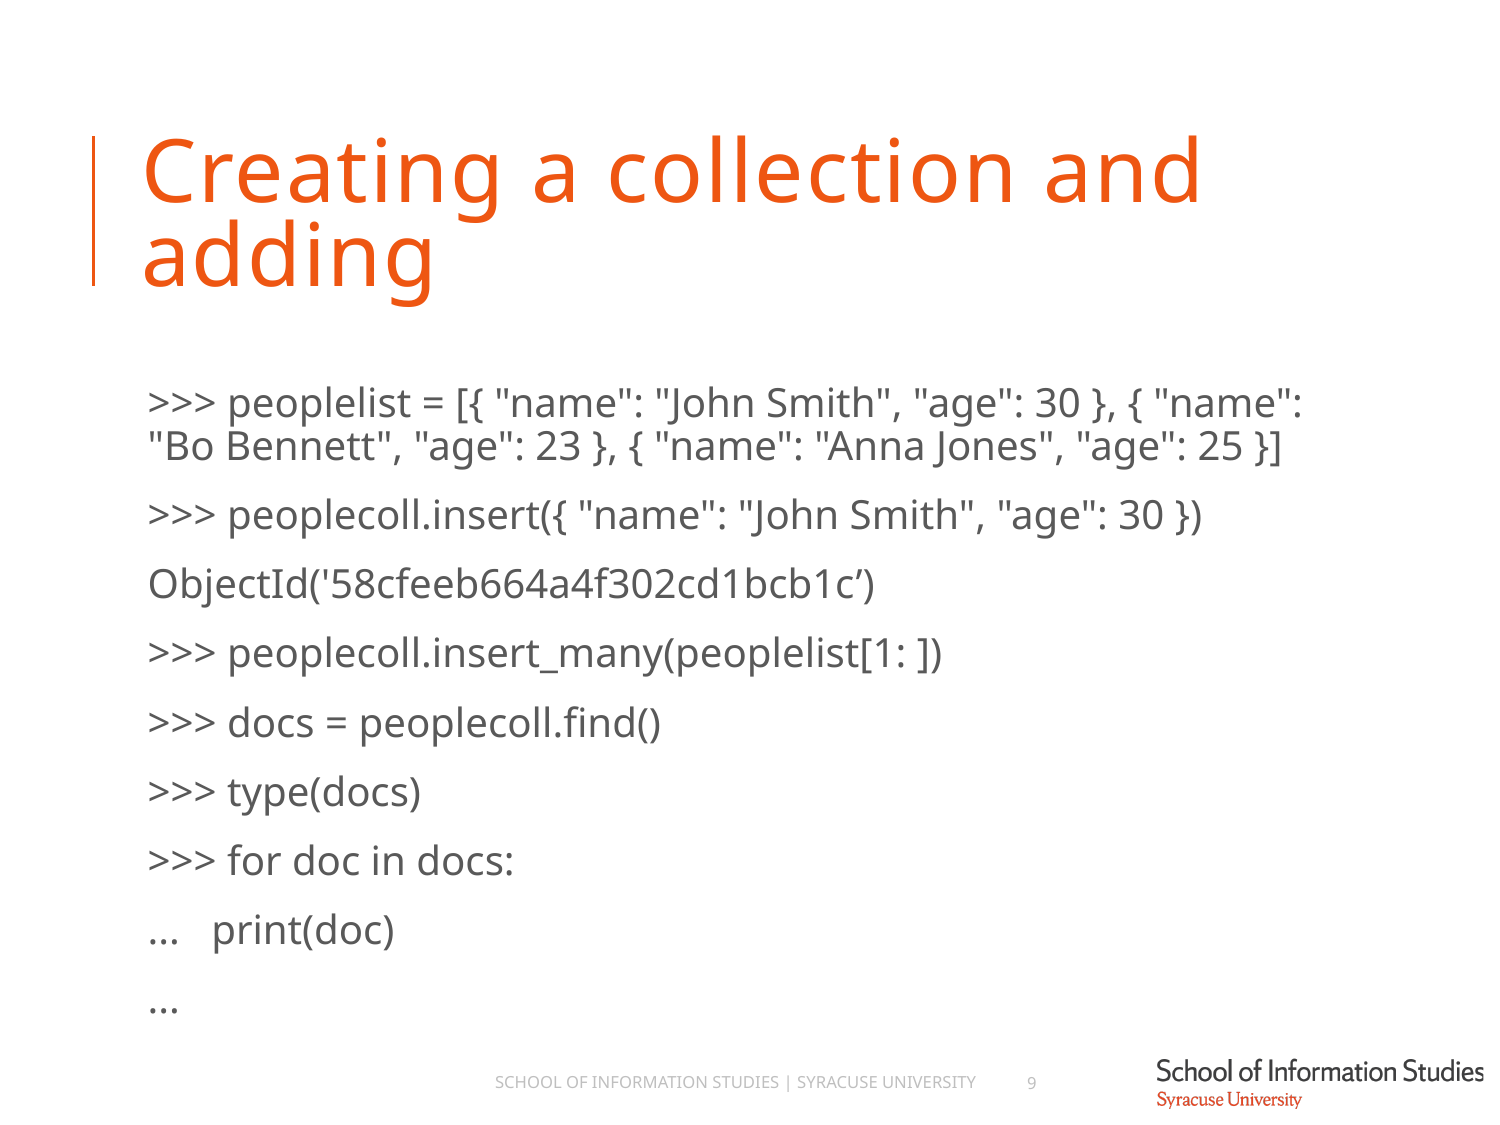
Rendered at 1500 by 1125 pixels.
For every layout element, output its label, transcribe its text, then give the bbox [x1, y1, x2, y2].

footer School of Information Studies | Syracuse University [283, 1061, 993, 1106]
title Creating a collection and adding [126, 96, 1322, 342]
slide_number 9 [1012, 1061, 1149, 1107]
list >>> peoplelist = [{ "name": "John Smith", "age": 30 }, { "name": "Bo Bennett", "age": 23 }, { "name": "Anna Jones", "age": 25 }] >>> peoplecoll.insert({ "name": "John Smith", "age": 30 }) ObjectId('58cfeeb664a4f302cd1bcb1c’) >>> peoplecoll.insert_many(peoplelist[1: ]) >>> docs = peoplecoll.find() >>> type(docs) >>> for doc in docs: ... print(doc) ... [126, 375, 1322, 1035]
